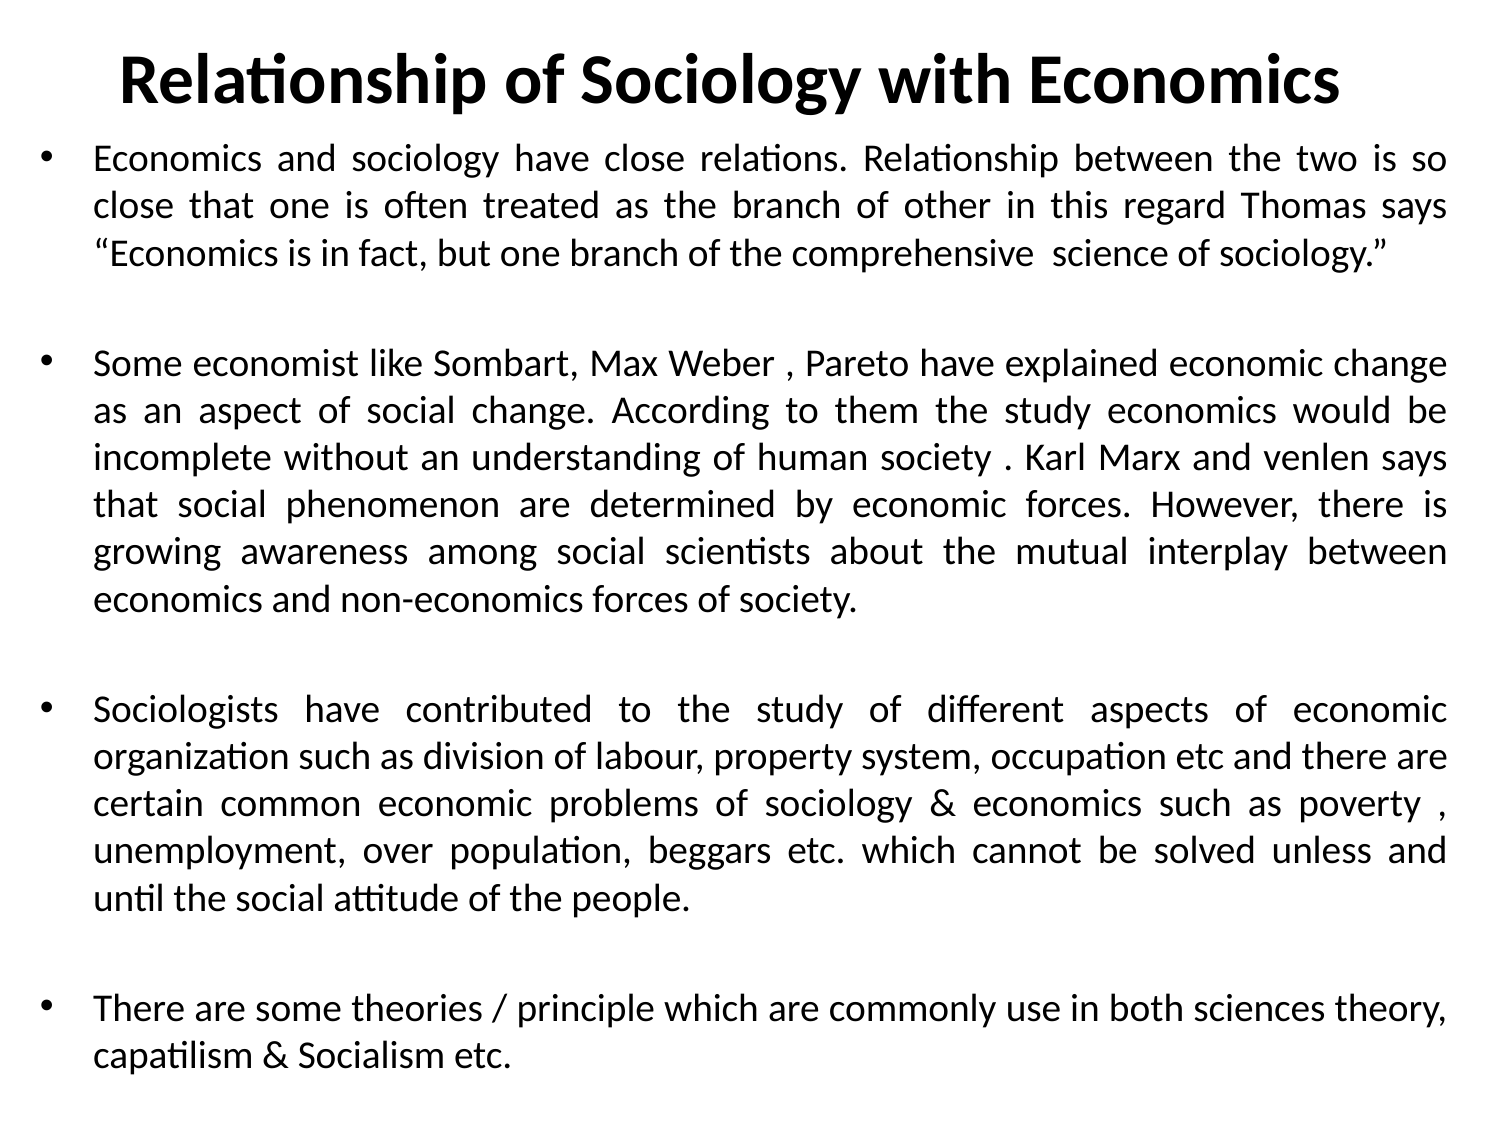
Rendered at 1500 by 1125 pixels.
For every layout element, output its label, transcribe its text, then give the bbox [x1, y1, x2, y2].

list Economics and sociology have close relations. Relationship between the two is so close that one is often treated as the branch of other in this regard Thomas says “Economics is in fact, but one branch of the comprehensive science of sociology.” Some economist like Sombart, Max Weber , Pareto have explained economic change as an aspect of social change. According to them the study economics would be incomplete without an understanding of human society . Karl Marx and venlen says that social phenomenon are determined by economic forces. However, there is growing awareness among social scientists about the mutual interplay between economics and non-economics forces of society. Sociologists have contributed to the study of different aspects of economic organization such as division of labour, property system, occupation etc and there are certain common economic problems of sociology & economics such as poverty , unemployment, over population, beggars etc. which cannot be solved unless and until the social attitude of the people. There are some theories / principle which are commonly use in both sciences theory, capatilism & Socialism etc. [24, 125, 1463, 1088]
title Relationship of Sociology with Economics [0, 0, 1500, 150]
